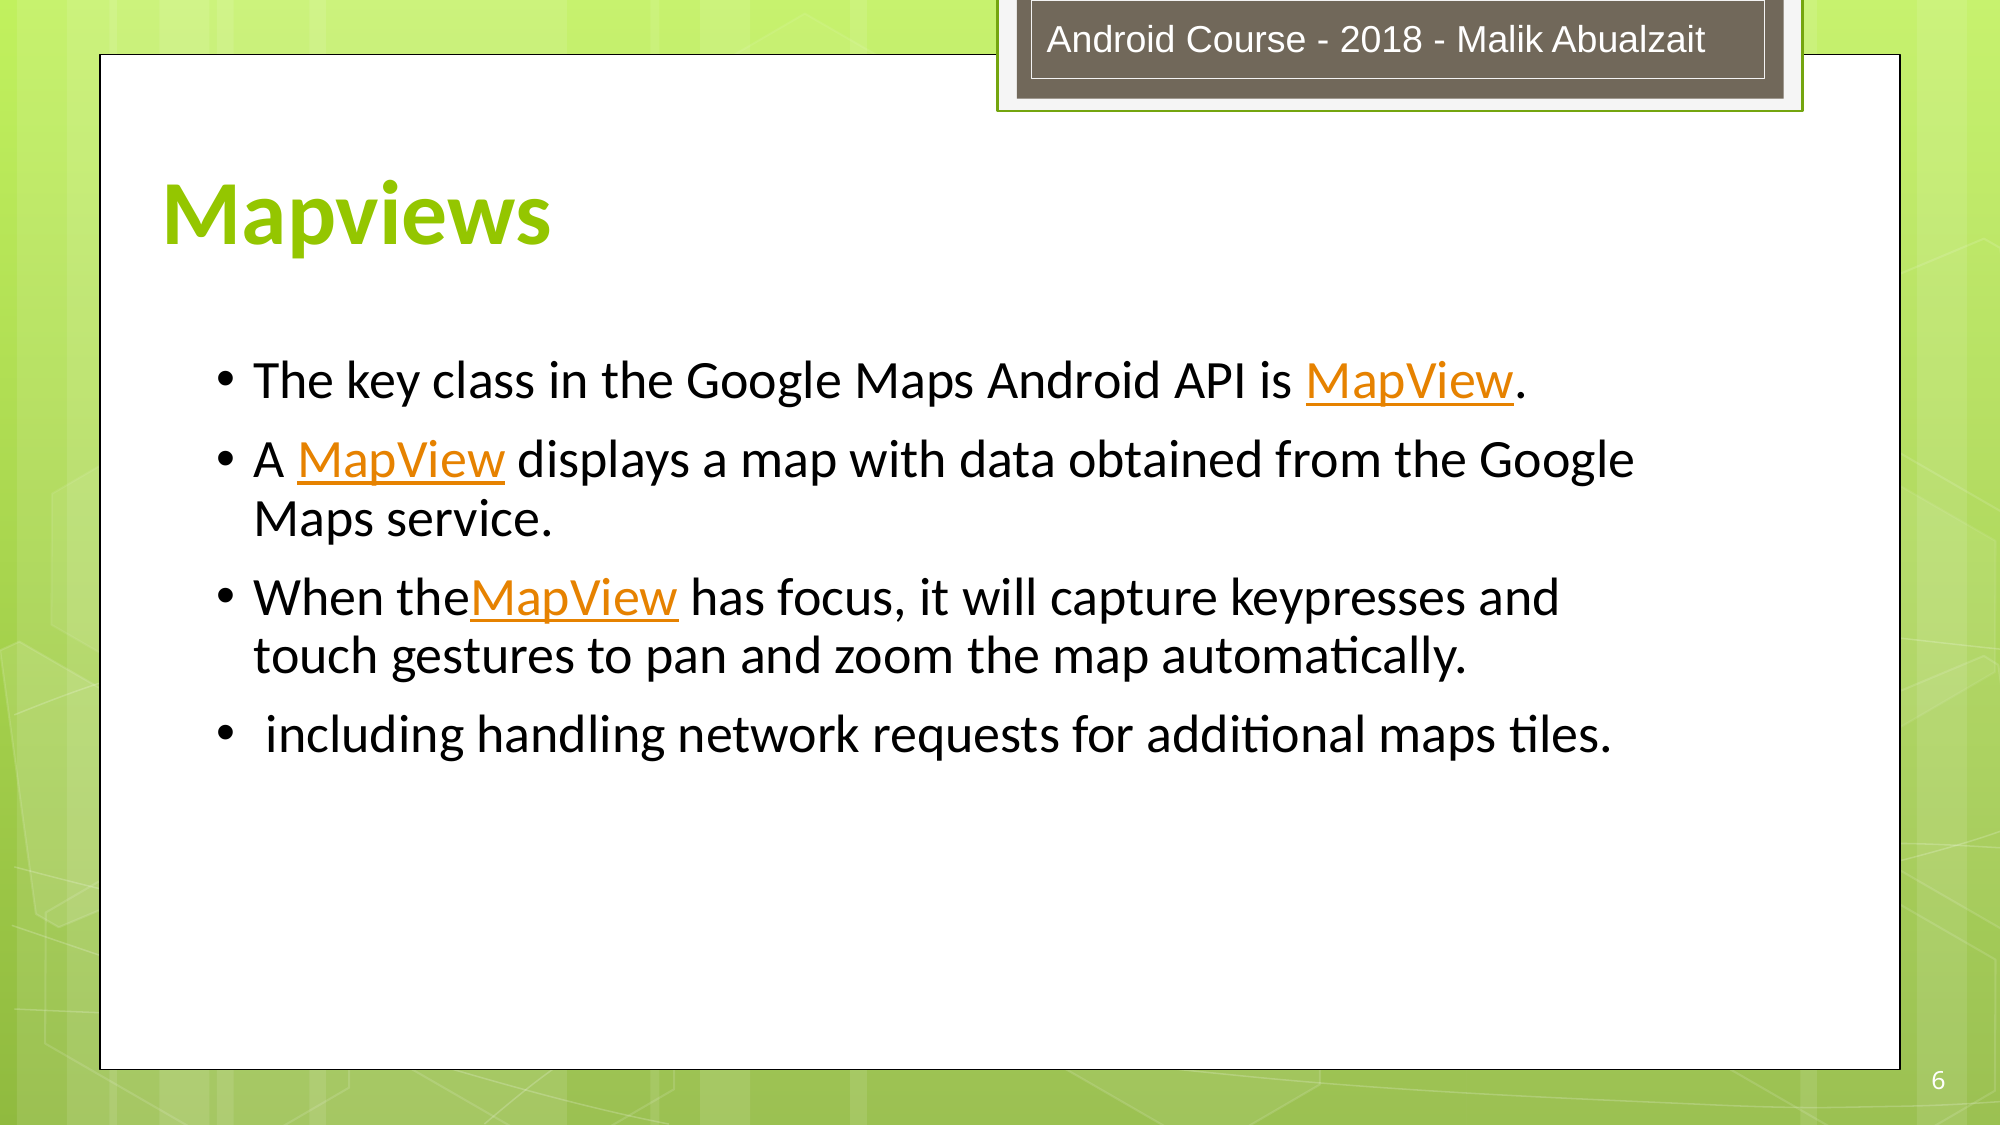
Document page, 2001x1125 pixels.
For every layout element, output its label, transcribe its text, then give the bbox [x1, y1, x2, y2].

text_box 6 [1916, 1049, 2000, 1114]
text_box Android Course - 2018 - Malik Abualzait [1031, 0, 1765, 79]
title Mapviews [146, 120, 1684, 309]
list The key class in the Google Maps Android API is MapView. A MapView displays a map with data obtained from the Google Maps service. When theMapView has focus, it will capture keypresses and touch gestures to pan and zoom the map automatically. including handling network requests for additional maps tiles. [201, 344, 1684, 921]
